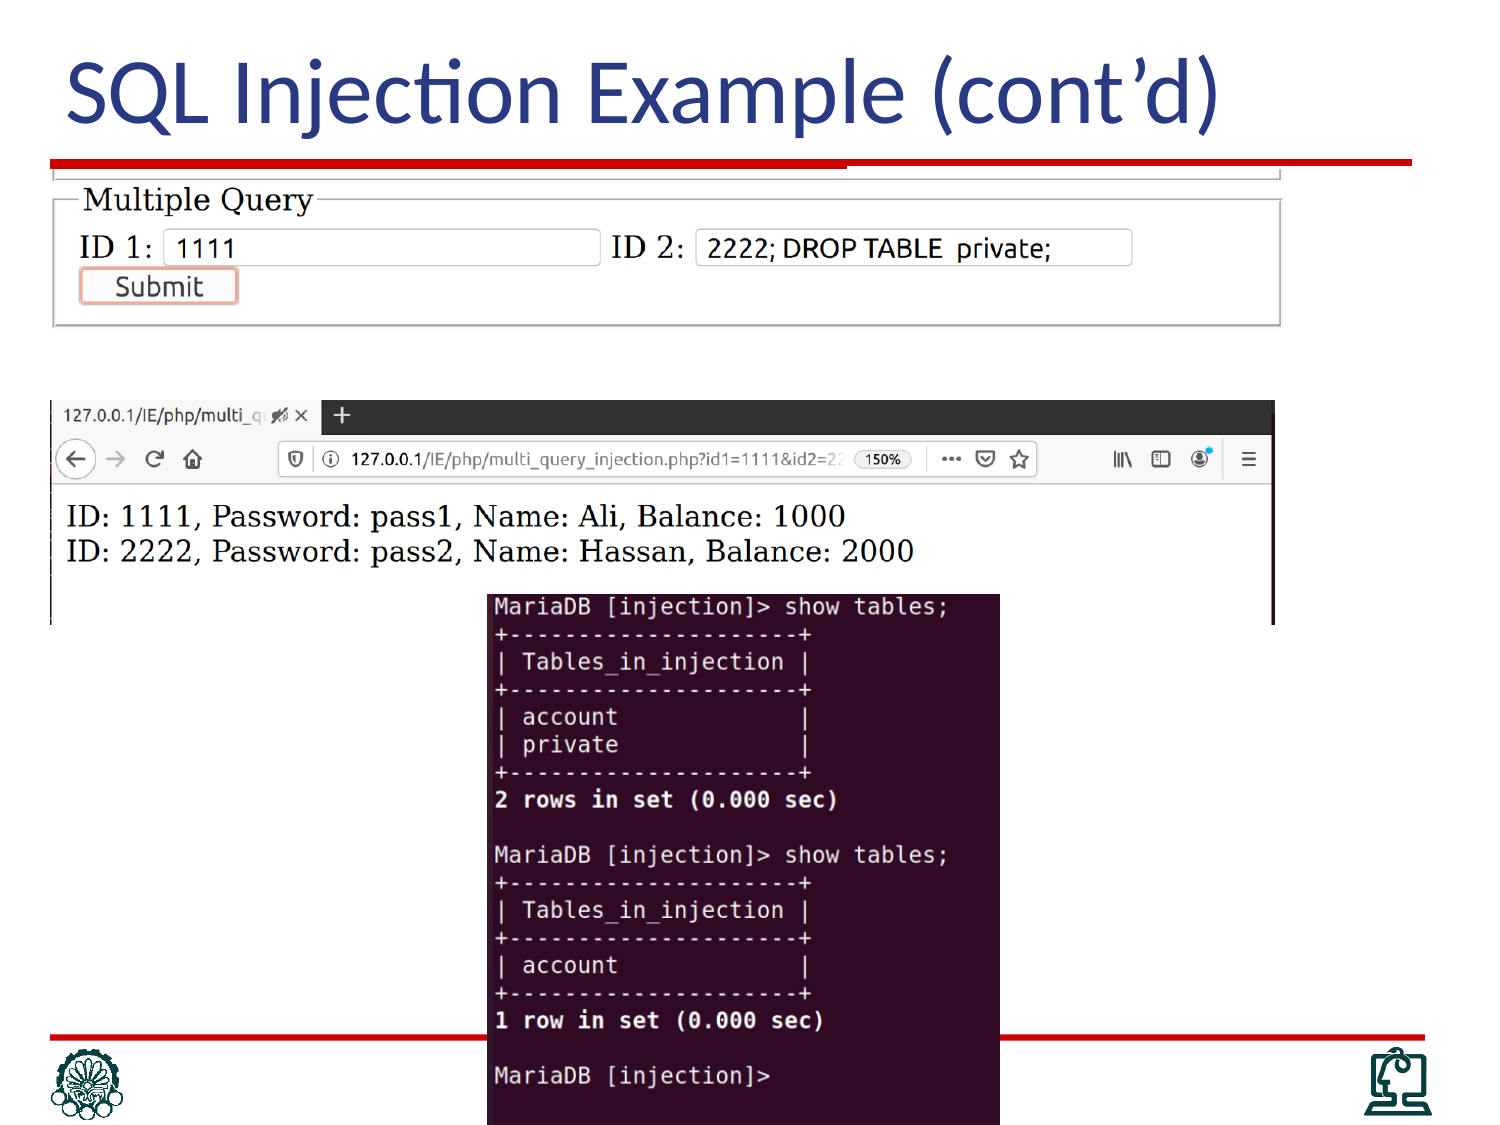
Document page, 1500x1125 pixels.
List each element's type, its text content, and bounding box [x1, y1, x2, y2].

picture [50, 1047, 125, 1122]
title SQL Injection Example (cont’d) [49, 24, 1438, 151]
picture [1362, 1045, 1438, 1119]
picture [37, 169, 1301, 1125]
